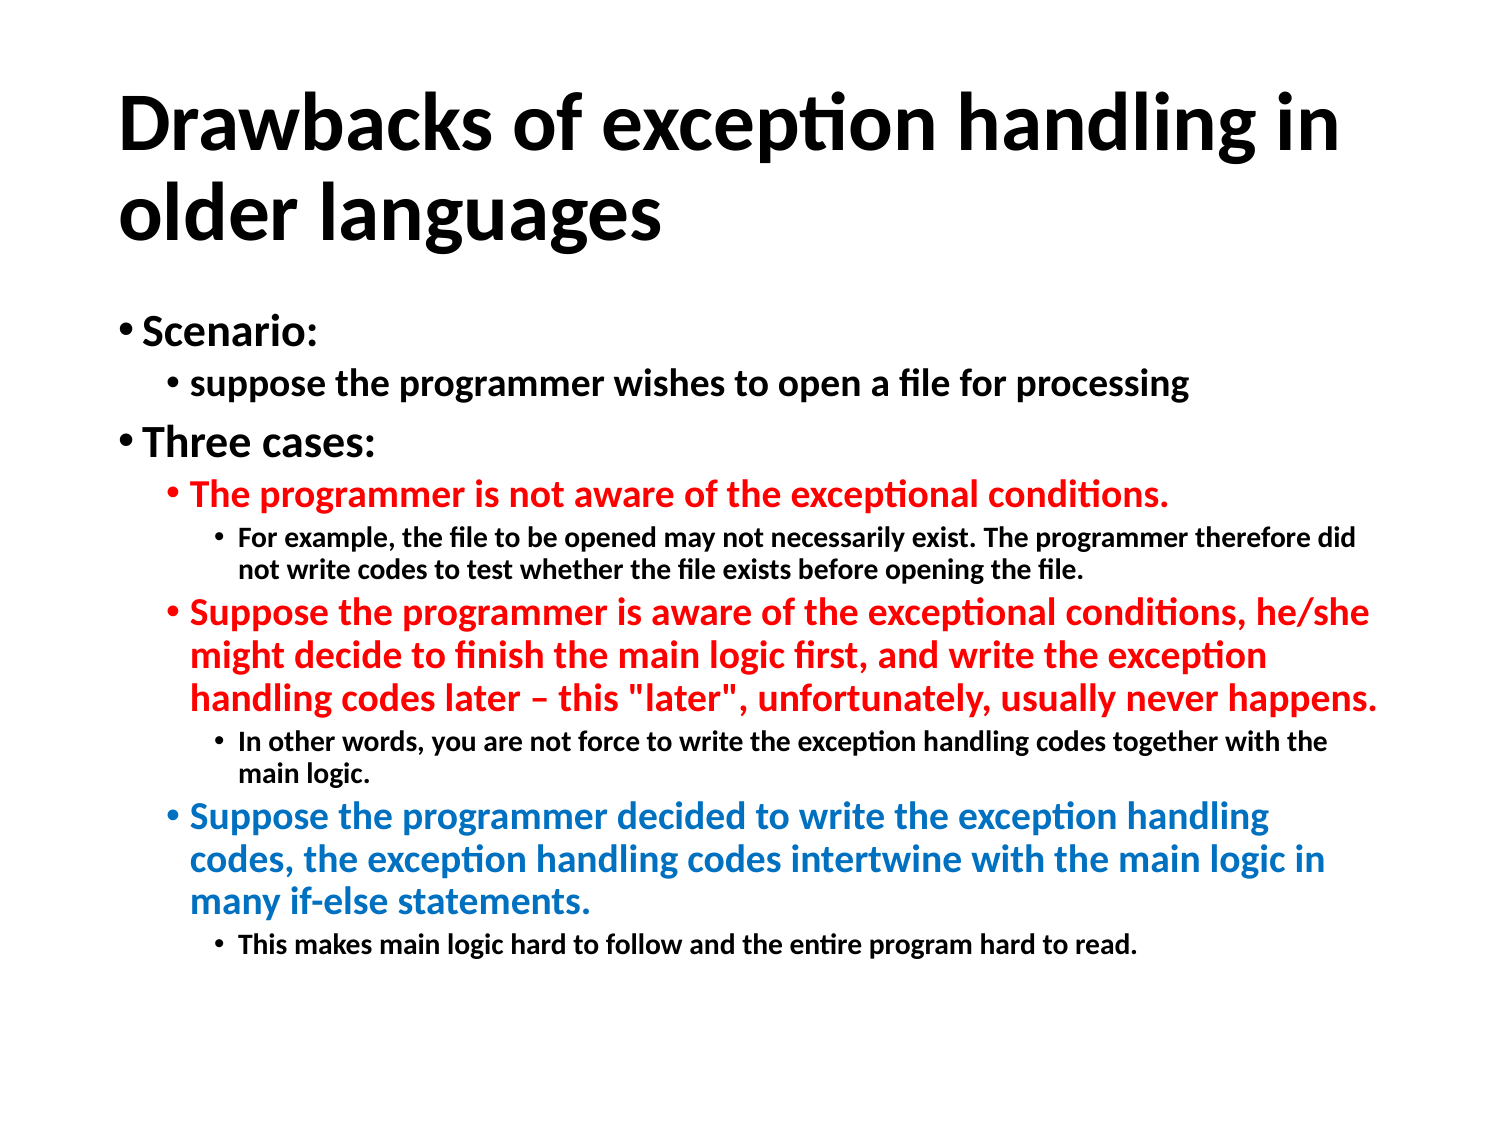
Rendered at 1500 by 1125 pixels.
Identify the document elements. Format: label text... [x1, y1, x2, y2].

title Drawbacks of exception handling in older languages [103, 59, 1397, 278]
list Scenario: suppose the programmer wishes to open a file for processing Three cases: The programmer is not aware of the exceptional conditions. For example, the file to be opened may not necessarily exist. The programmer therefore did not write codes to test whether the file exists before opening the file. Suppose the programmer is aware of the exceptional conditions, he/she might decide to finish the main logic first, and write the exception handling codes later – this "later", unfortunately, usually never happens. In other words, you are not force to write the exception handling codes together with the main logic. Suppose the programmer decided to write the exception handling codes, the exception handling codes intertwine with the main logic in many if-else statements. This makes main logic hard to follow and the entire program hard to read. [103, 299, 1397, 1014]
